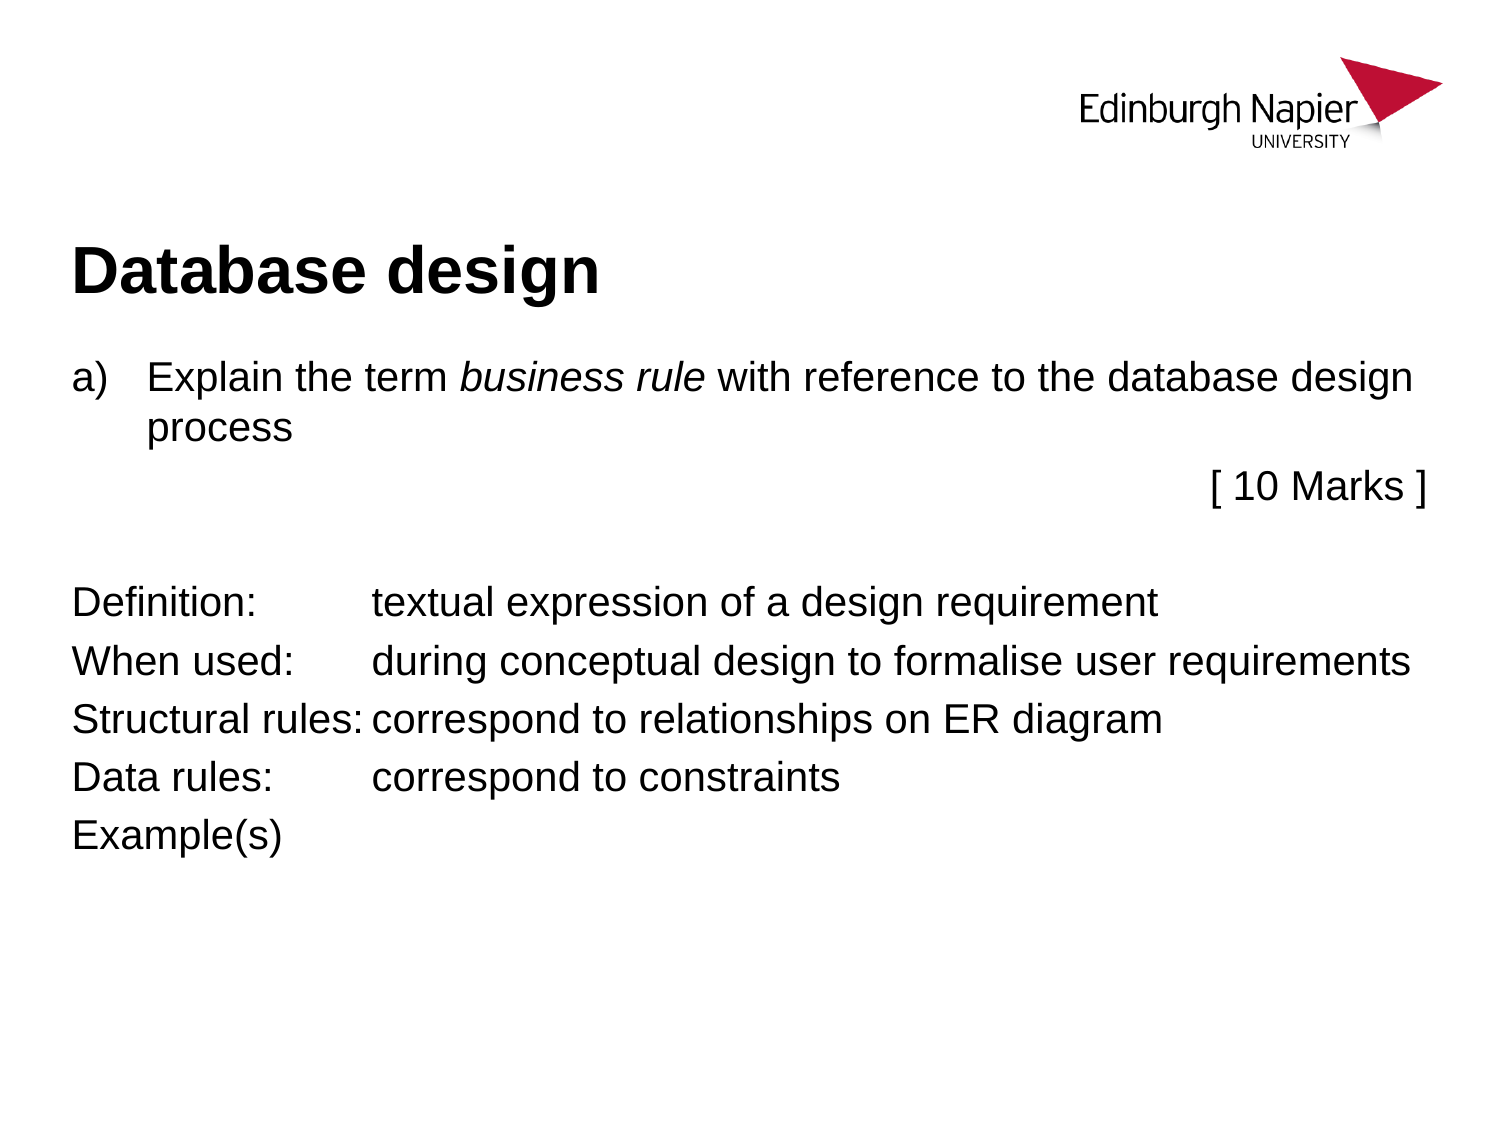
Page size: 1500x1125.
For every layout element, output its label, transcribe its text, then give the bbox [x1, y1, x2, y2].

title Database design [56, 209, 1443, 325]
list Explain the term business rule with reference to the database design process [ 10 Marks ] Definition: textual expression of a design requirement When used: during conceptual design to formalise user requirements Structural rules: correspond to relationships on ER diagram Data rules: correspond to constraints Example(s) [56, 342, 1443, 1037]
picture [1081, 57, 1443, 148]
